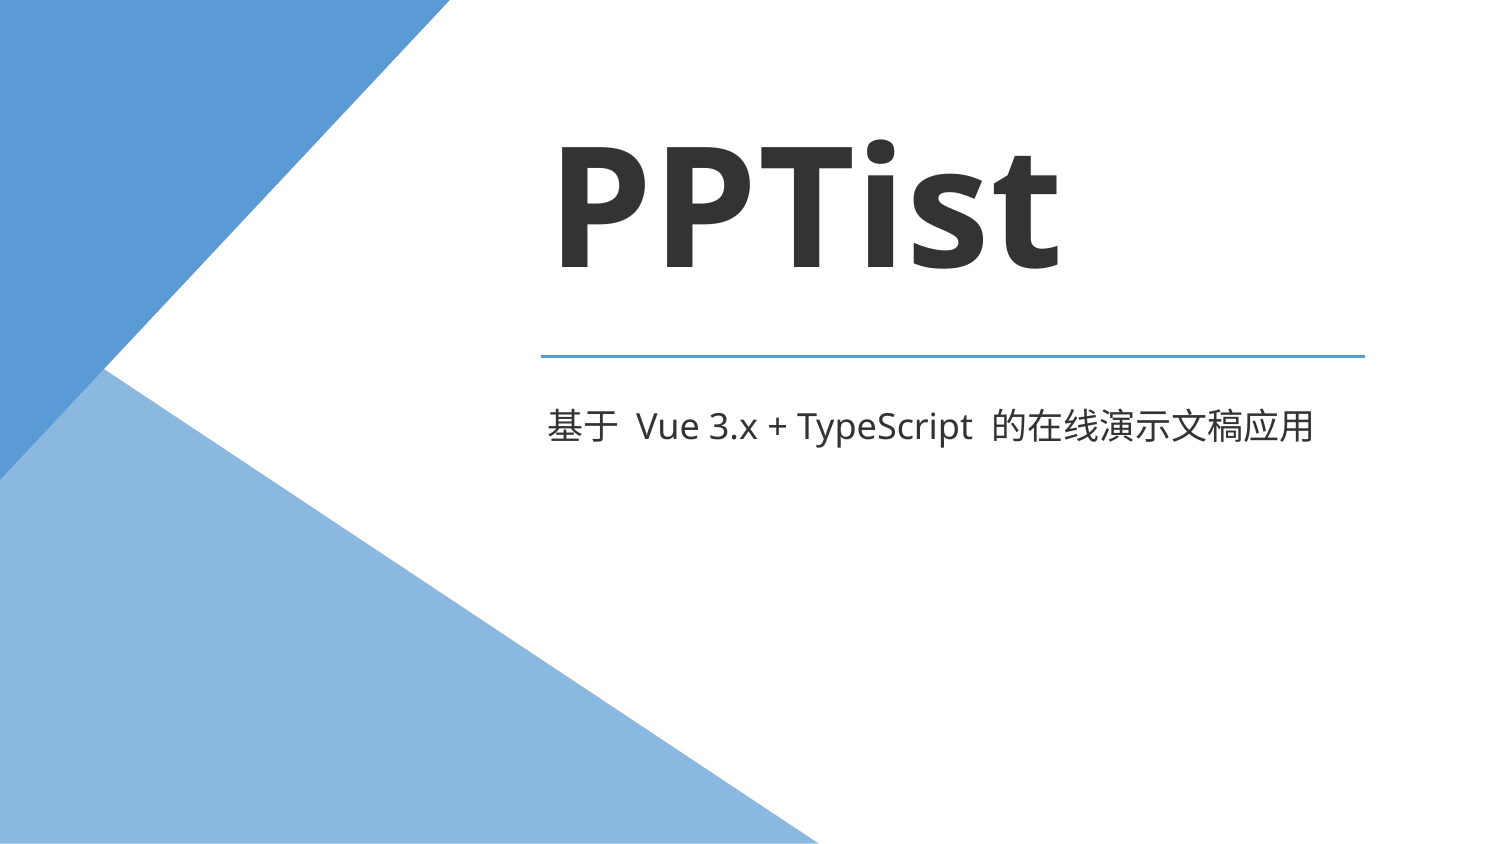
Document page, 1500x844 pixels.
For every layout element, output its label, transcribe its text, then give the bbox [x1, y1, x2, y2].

text_box 基于 Vue 3.x + TypeScript 的在线演示文稿应用 [532, 379, 1410, 462]
text_box PPTist [532, 97, 1208, 322]
text_box [0, 0, 450, 480]
text_box [0, 369, 819, 844]
